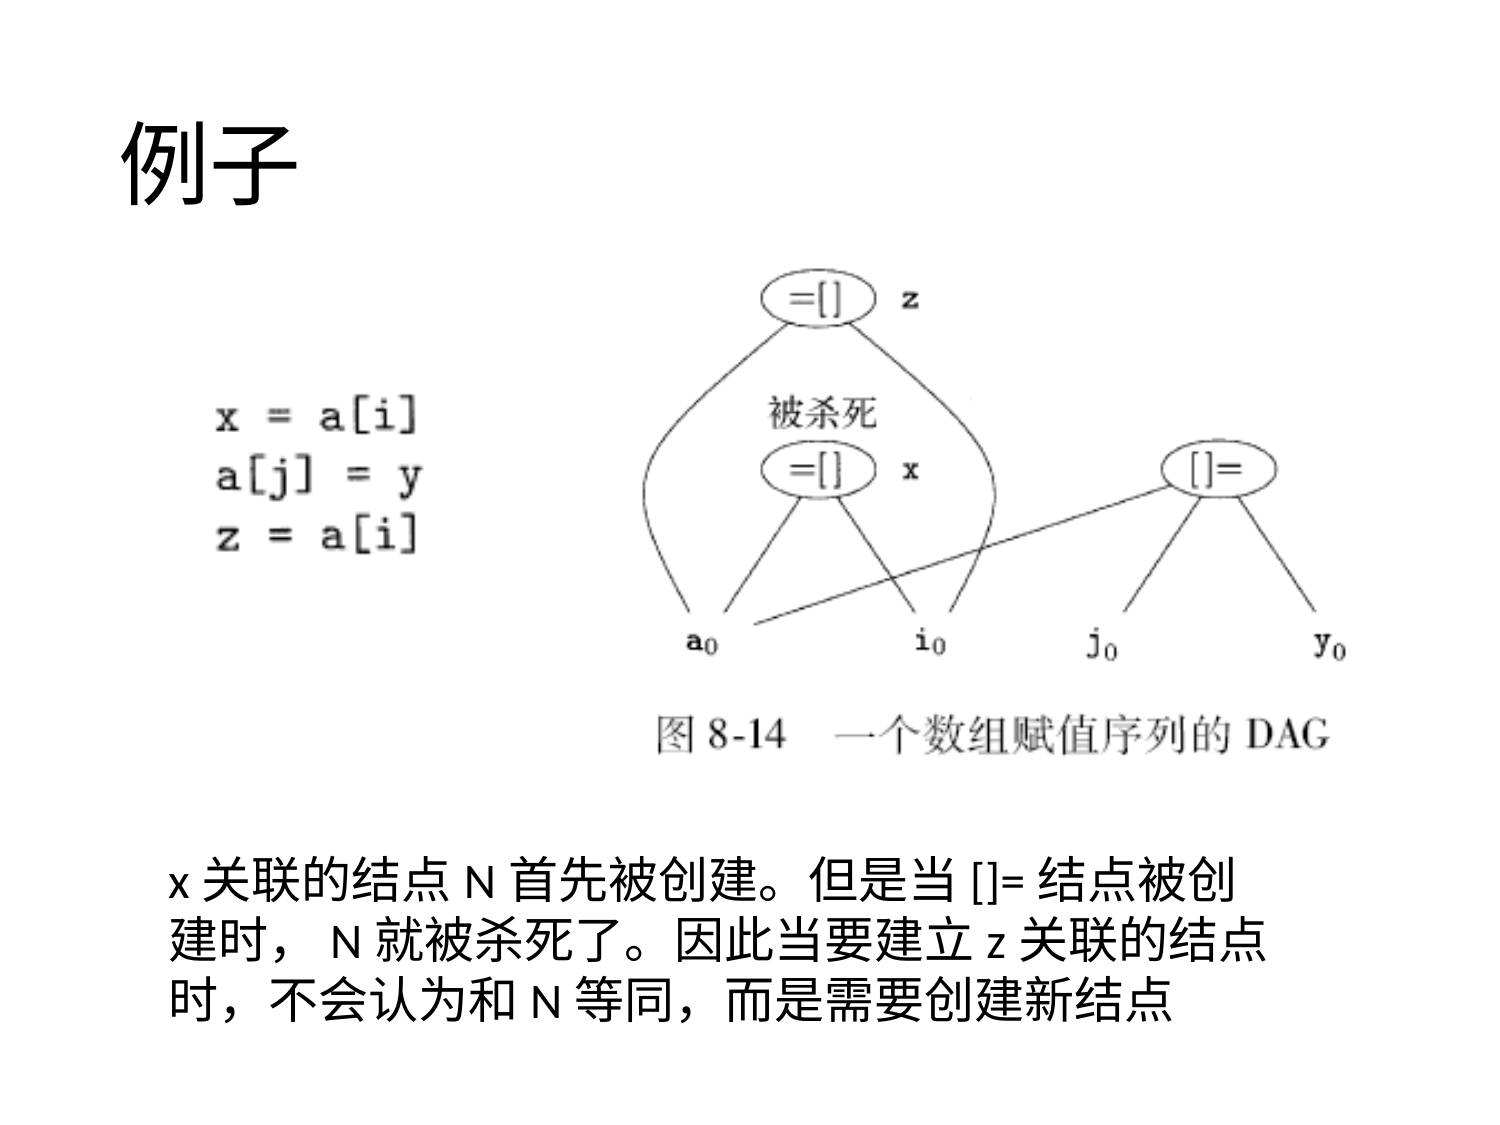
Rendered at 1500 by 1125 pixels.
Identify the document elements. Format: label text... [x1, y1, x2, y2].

title 例子 [103, 59, 1397, 278]
picture [153, 390, 502, 577]
picture [598, 236, 1397, 764]
text_box x关联的结点N首先被创建。但是当[]=结点被创建时，N就被杀死了。因此当要建立z关联的结点时，不会认为和N等同，而是需要创建新结点 [153, 841, 1298, 1037]
